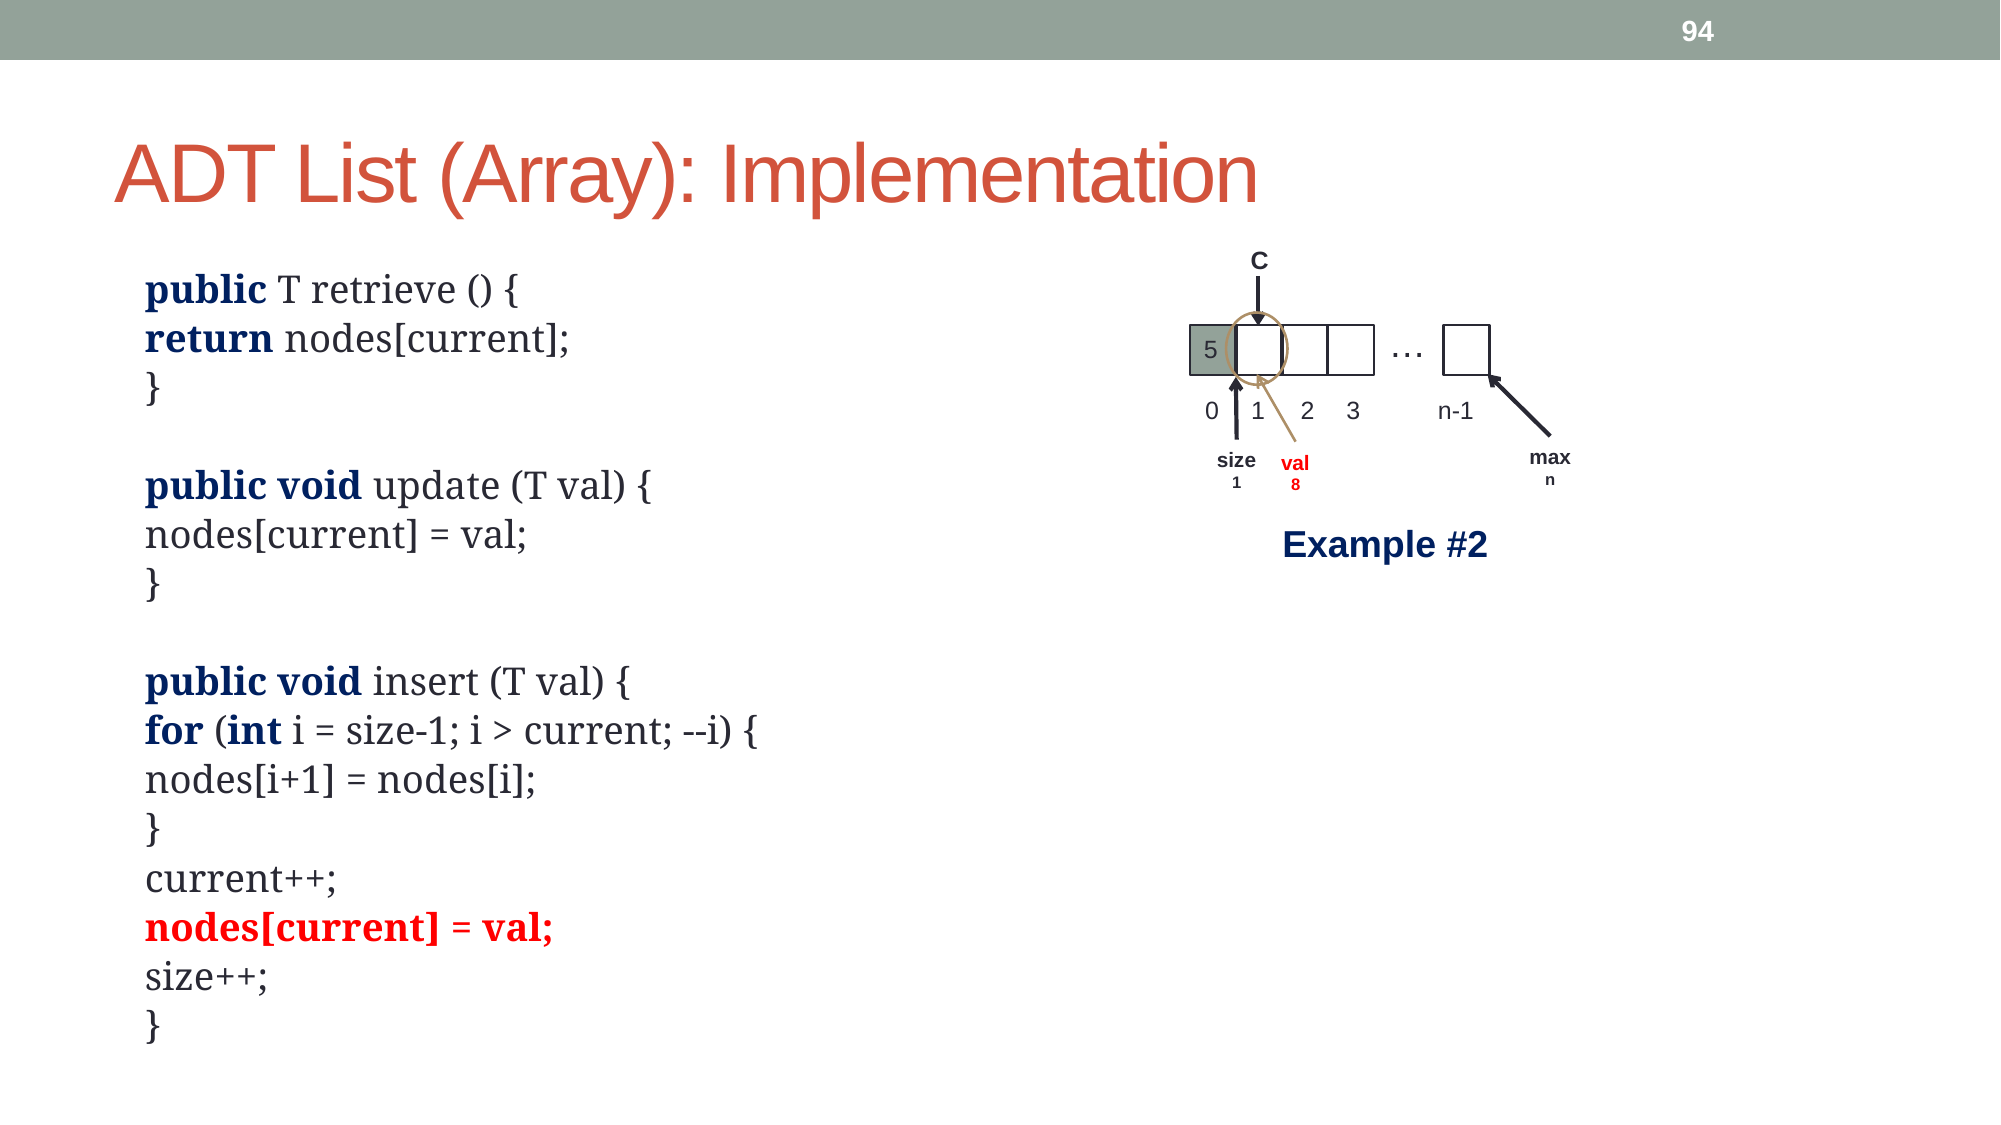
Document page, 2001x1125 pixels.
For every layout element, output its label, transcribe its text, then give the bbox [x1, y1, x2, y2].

text_box 3 [1331, 387, 1376, 433]
text_box [1280, 323, 1326, 377]
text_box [1259, 310, 1264, 327]
text_box [1188, 323, 1233, 377]
text_box [1223, 310, 1290, 387]
text_box [1326, 323, 1376, 377]
text_box 1 [1244, 387, 1254, 433]
list public T retrieve () { return nodes[current]; } public void update (T val) { nodes[current] = val; } public void insert (T val) { for (int i = size-1; i > current; --i) { nodes[i+1] = nodes[i]; } current++; nodes[current] = val; size++; } [99, 262, 1900, 1063]
text_box 2 [1303, 387, 1330, 433]
text_box 5 [1189, 326, 1230, 372]
text_box … [1373, 312, 1442, 373]
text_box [1256, 384, 1296, 442]
text_box Example #2 [1267, 512, 1504, 573]
text_box n-1 [1423, 387, 1484, 433]
slide_number 94 [1666, 3, 1900, 57]
text_box val 8 [1266, 441, 1325, 502]
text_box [1487, 373, 1551, 437]
text_box max n [1514, 436, 1586, 496]
text_box i [1260, 283, 1264, 311]
title ADT List (Array): Implementation [99, 87, 1900, 250]
text_box [1441, 323, 1492, 377]
text_box 0 [1190, 387, 1232, 433]
text_box C [1235, 237, 1284, 283]
text_box size 1 [1202, 439, 1266, 500]
